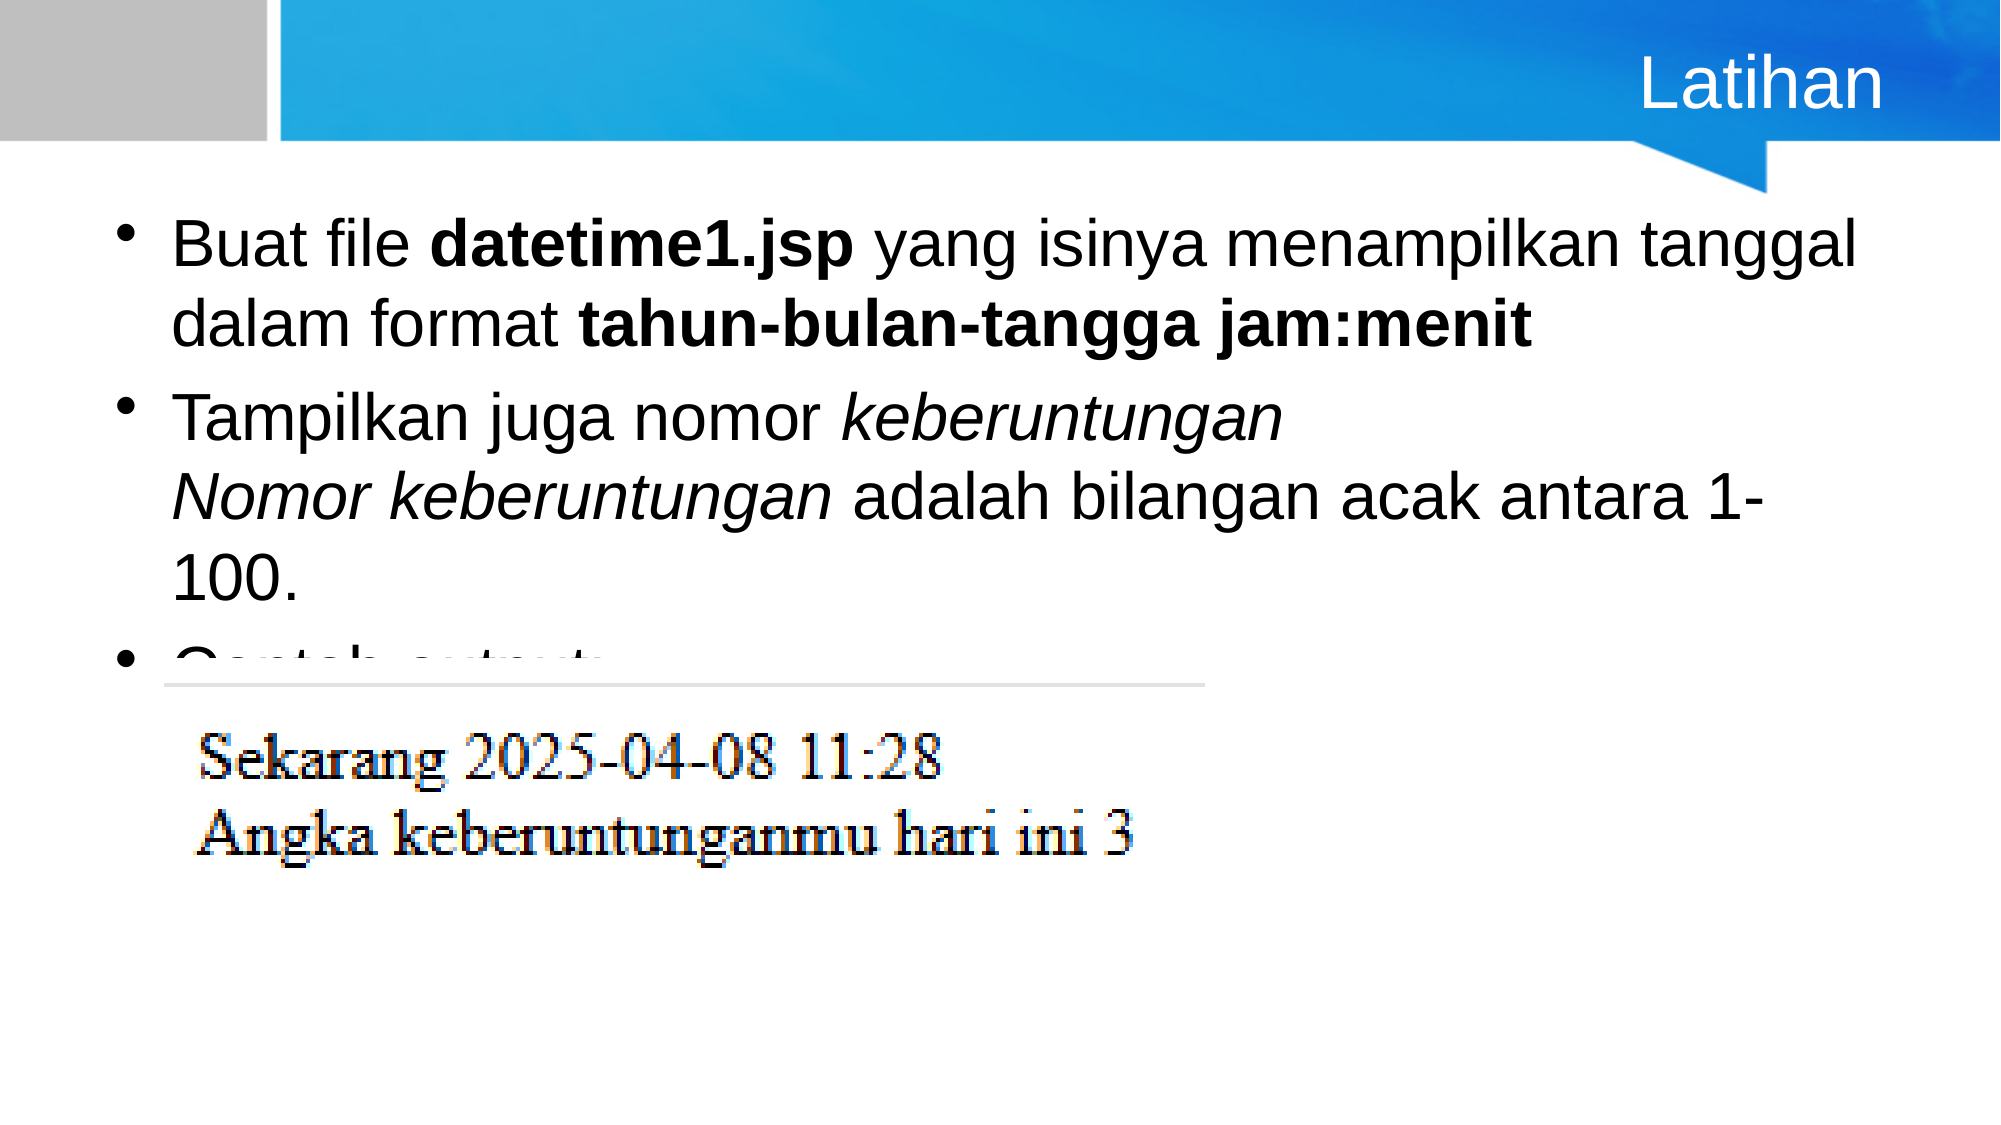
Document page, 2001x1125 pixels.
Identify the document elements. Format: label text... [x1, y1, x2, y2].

picture [0, 0, 2000, 1125]
list Buat file datetime1.jsp yang isinya menampilkan tanggal dalam format tahun-bulan-tangga jam:menit Tampilkan juga nomor keberuntungan Nomor keberuntungan adalah bilangan acak antara 1-100. Contoh output: [99, 192, 1901, 1006]
title Latihan [99, 30, 1901, 127]
